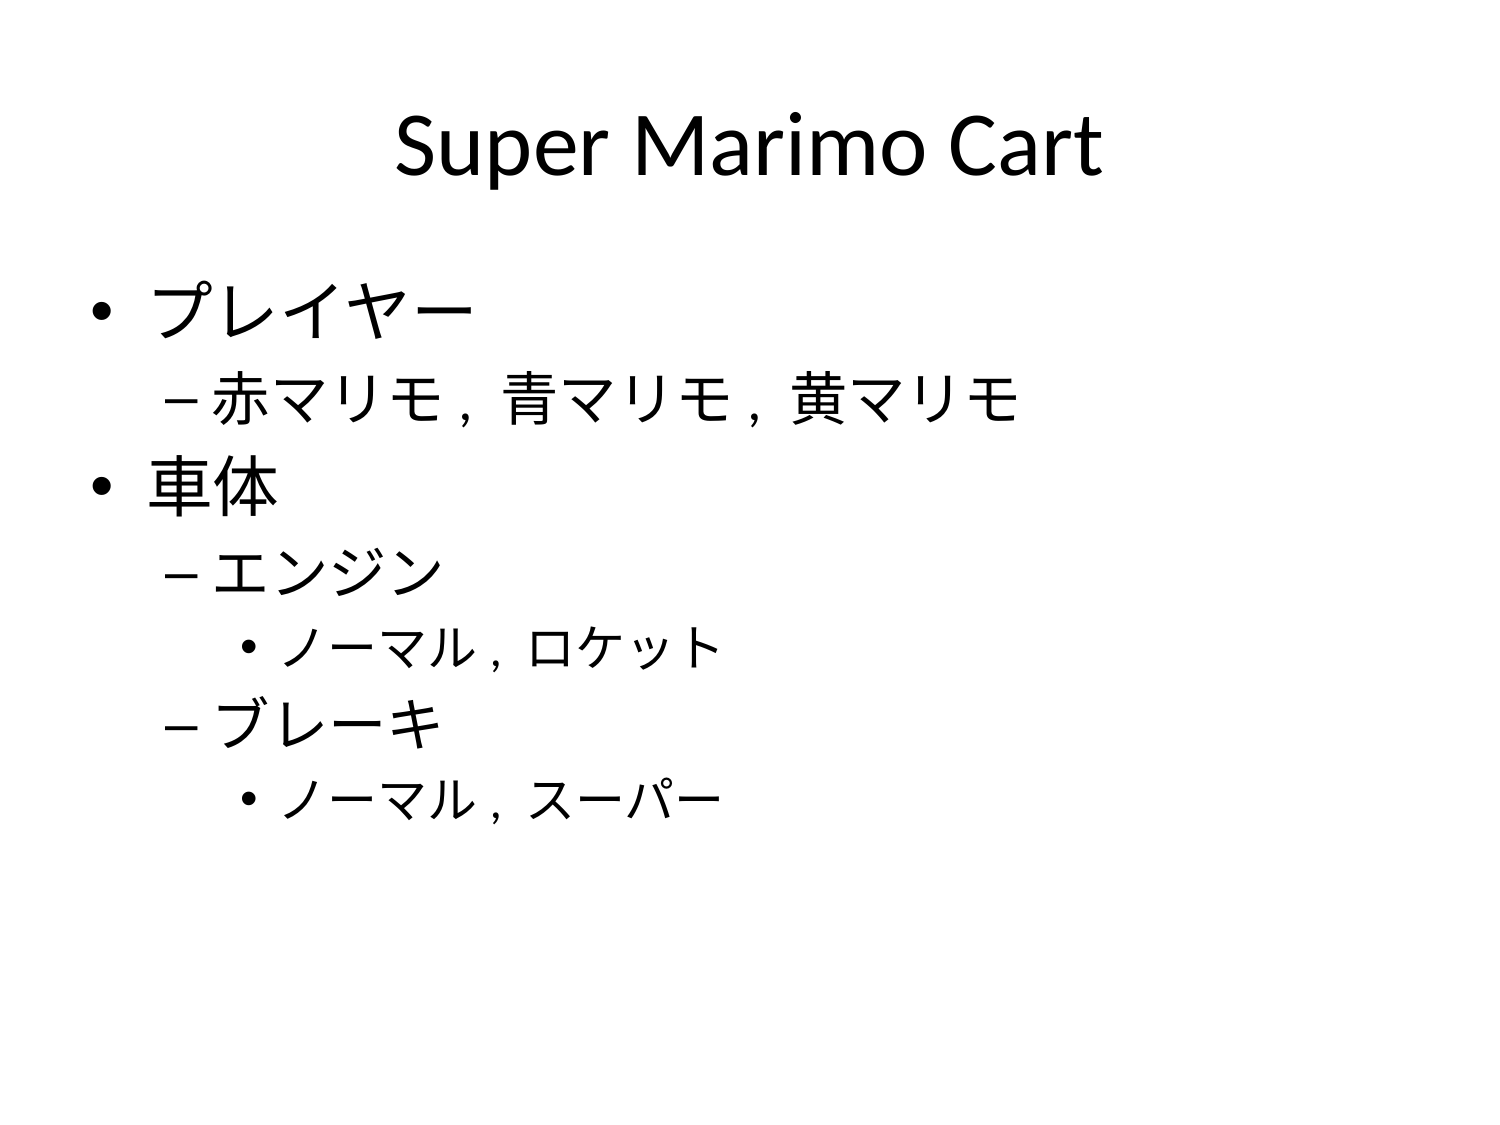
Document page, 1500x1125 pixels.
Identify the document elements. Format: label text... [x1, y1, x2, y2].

title Super Marimo Cart [75, 45, 1425, 233]
list プレイヤー 赤マリモ, 青マリモ, 黄マリモ 車体 エンジン ノーマル, ロケット ブレーキ ノーマル, スーパー [75, 262, 1425, 1005]
